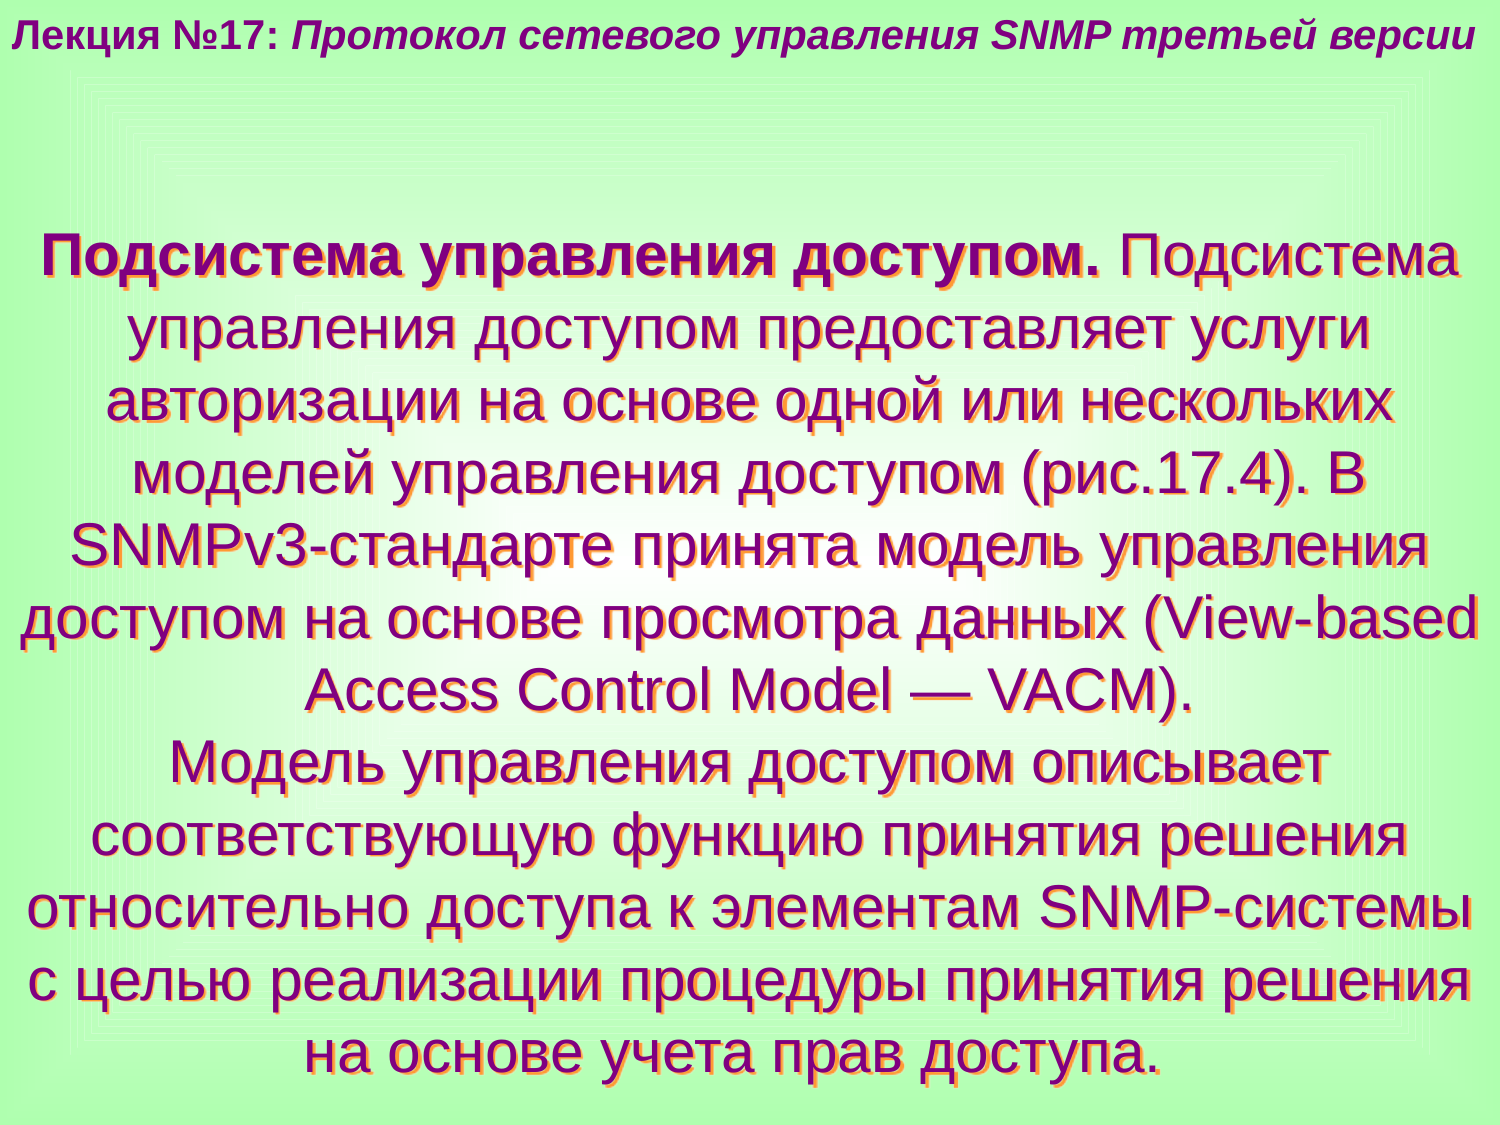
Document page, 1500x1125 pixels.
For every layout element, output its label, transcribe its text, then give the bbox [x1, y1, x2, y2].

text_box Подсистема управления доступом. Подсистема управления доступом предоставляет услуги авторизации на основе одной или нескольких моделей управления доступом (рис.17.4). В SNMPv3-стандарте принята модель управления доступом на основе просмотра данных (View-based Access Control Model — VACM). Модель управления доступом описывает соответствующую функцию принятия решения относительно доступа к элементам SNMP-системы с целью реализации процедуры принятия решения на основе учета прав доступа. [0, 207, 1500, 1093]
text_box Лекция №17: Протокол сетевого управления SNMP третьей версии [0, 0, 1500, 65]
